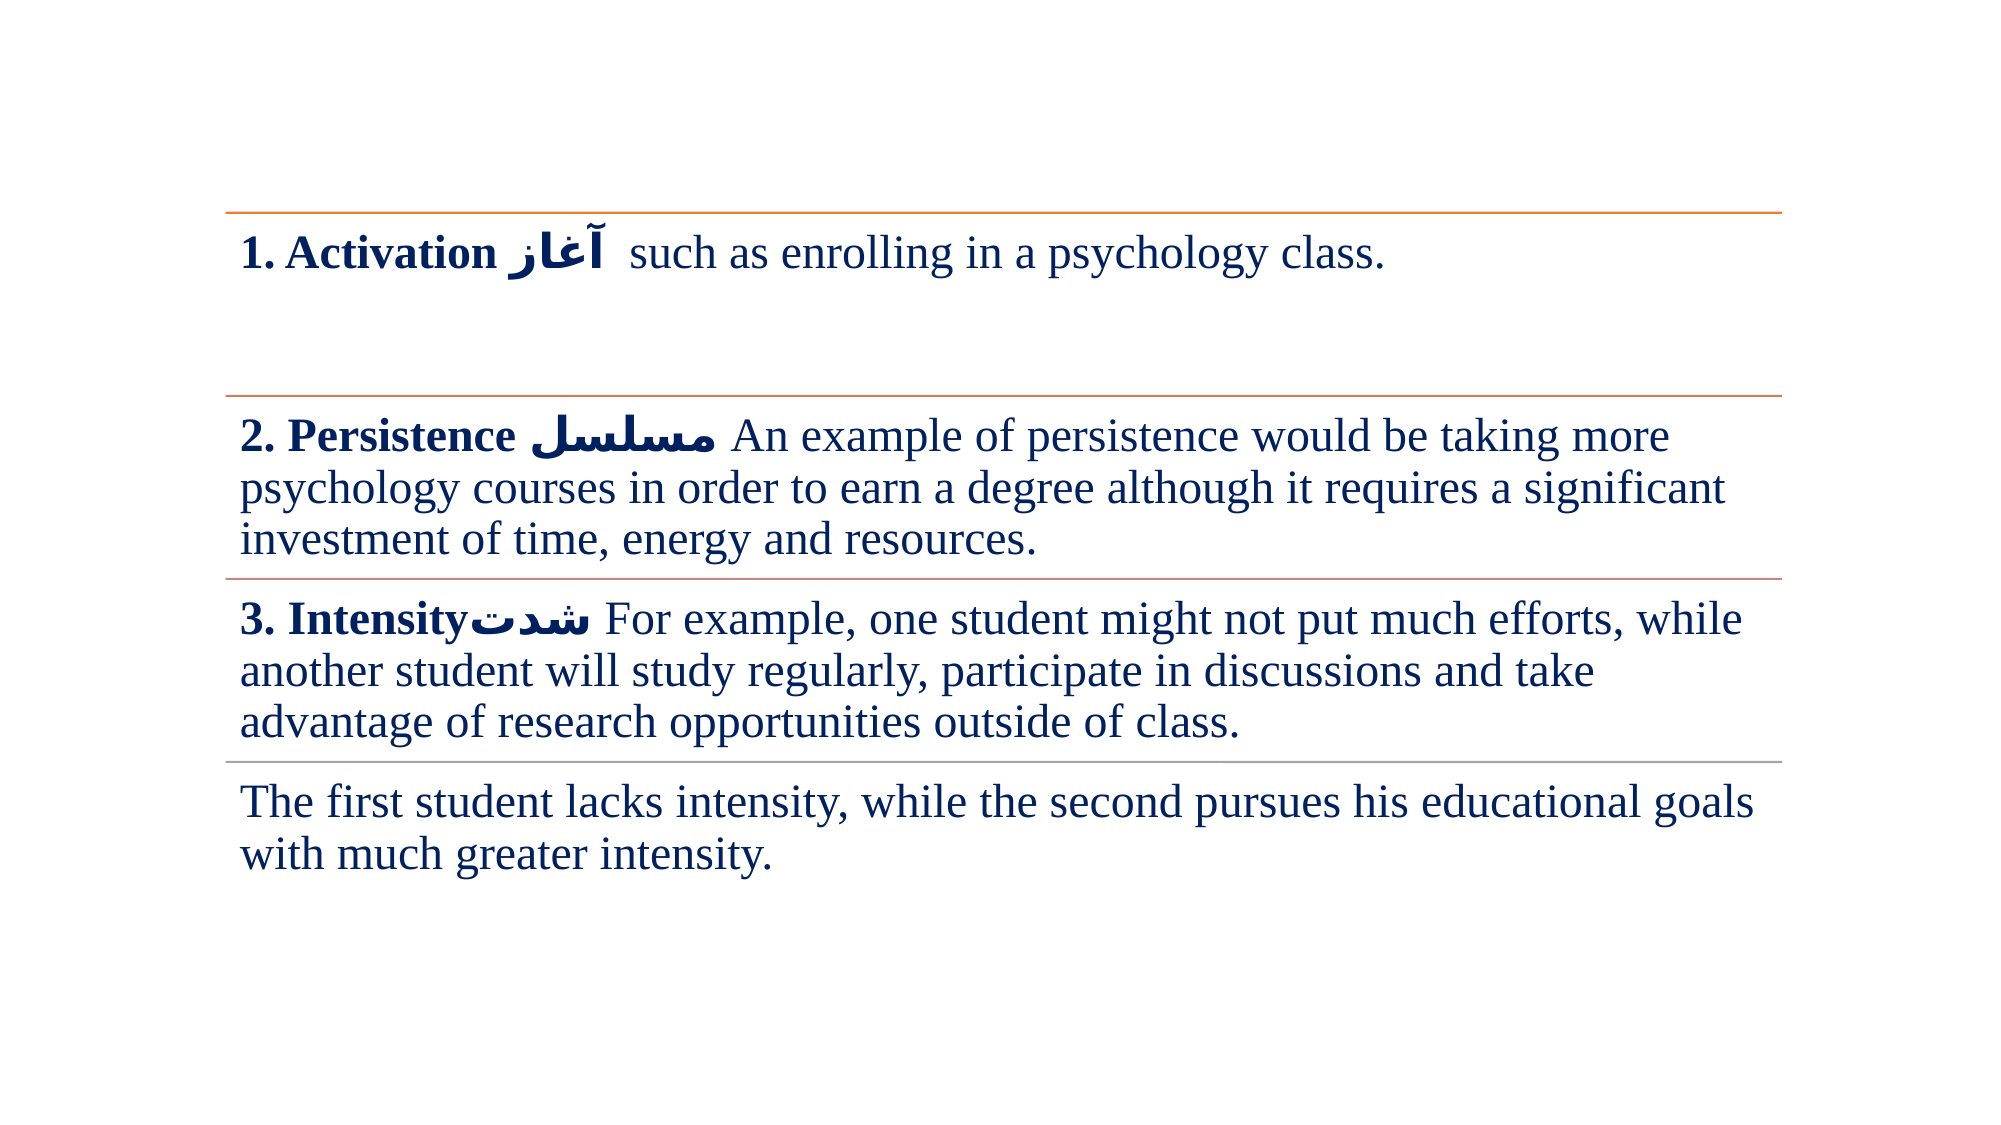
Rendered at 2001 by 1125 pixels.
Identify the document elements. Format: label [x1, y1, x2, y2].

text_box [225, 212, 1783, 945]
